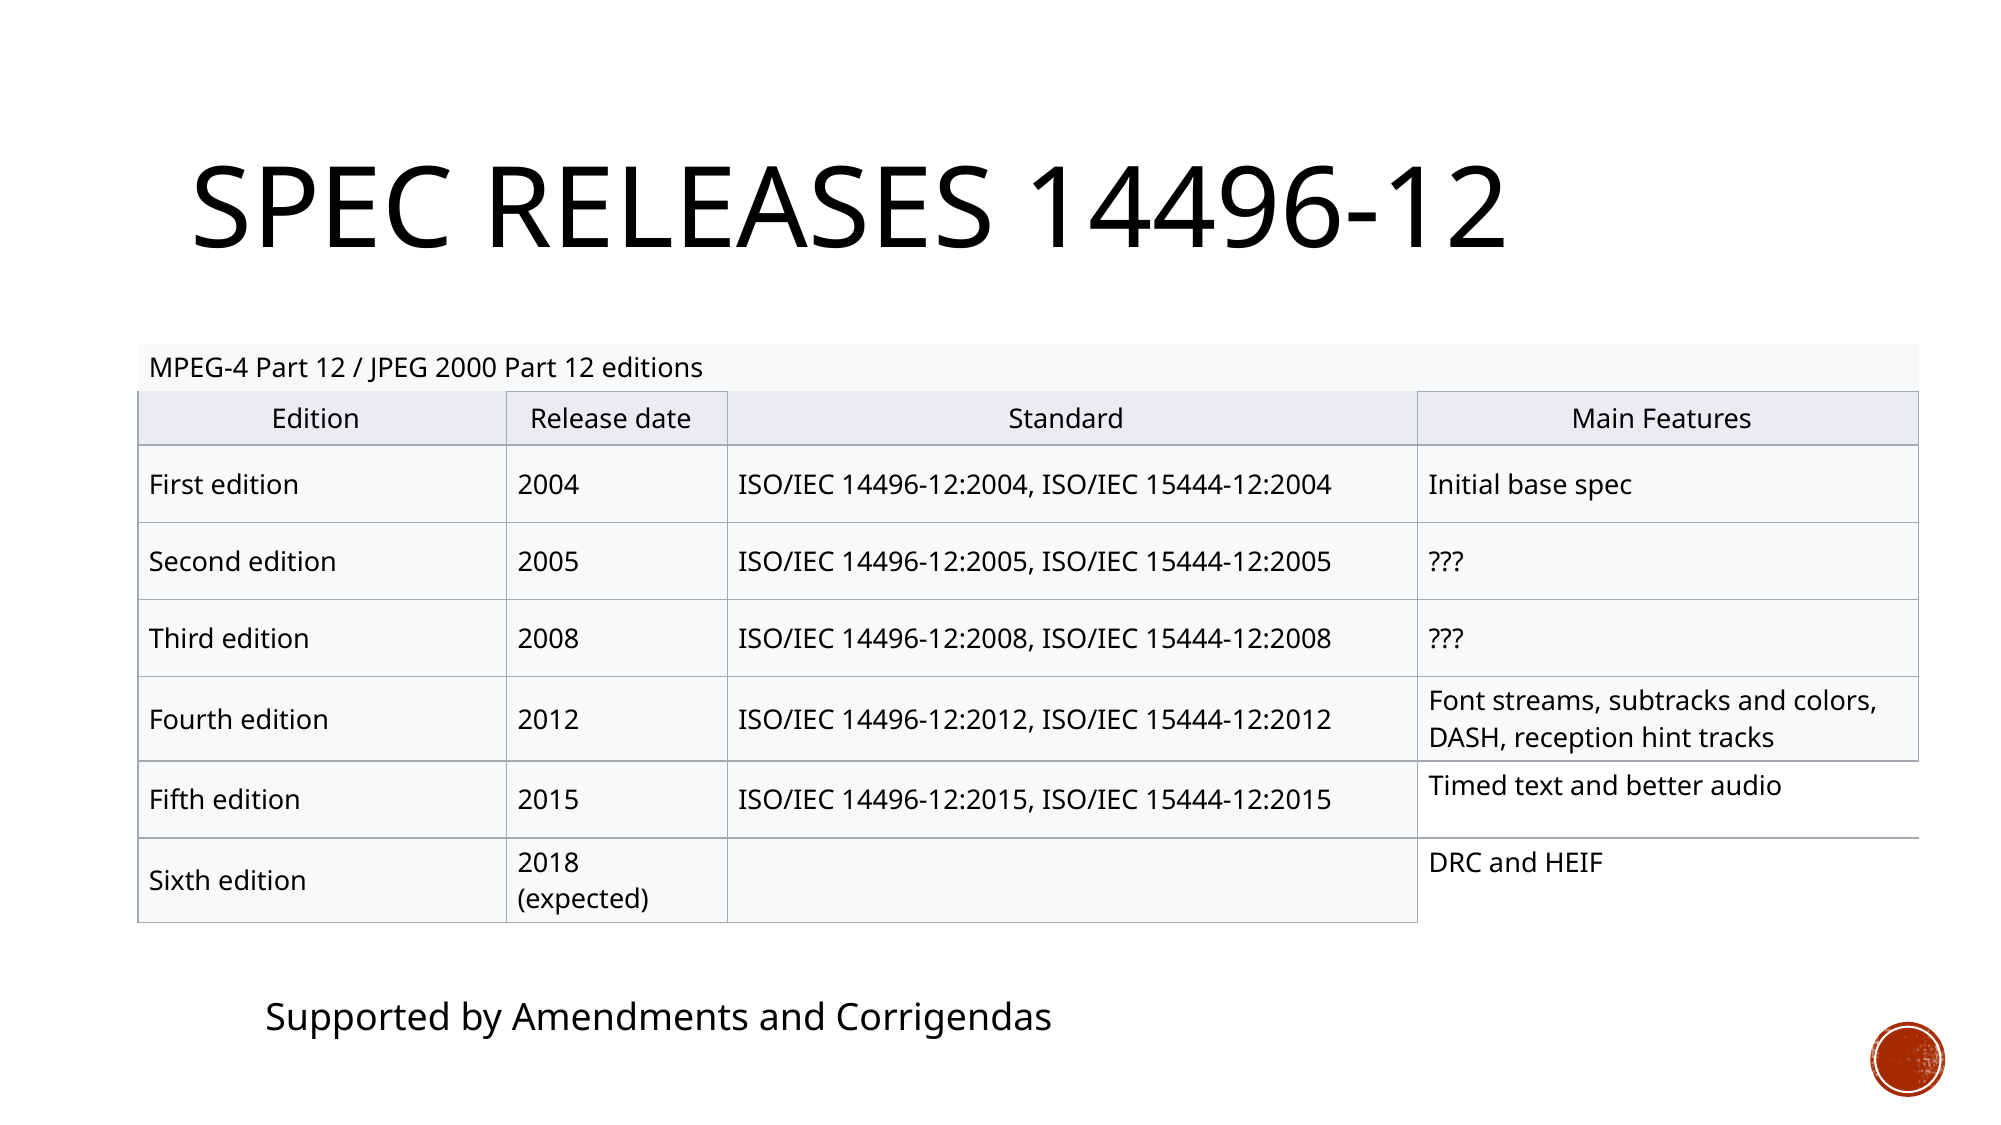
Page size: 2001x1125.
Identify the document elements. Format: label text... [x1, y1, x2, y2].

table_cell 2018 (expected) [507, 839, 727, 922]
table_cell ISO/IEC 14496-12:2004, ISO/IEC 15444-12:2004 [728, 446, 1417, 522]
table_cell 2015 [507, 762, 727, 837]
table_header MPEG-4 Part 12 / JPEG 2000 Part 12 editions [138, 344, 1919, 391]
text_box Supported by Amendments and Corrigendas [250, 985, 1068, 1046]
table_cell ??? [1418, 523, 1918, 599]
table_cell First edition [139, 446, 506, 522]
table_cell Standard [728, 391, 1417, 444]
table_cell Third edition [139, 600, 506, 676]
table_cell ISO/IEC 14496-12:2012, ISO/IEC 15444-12:2012 [728, 677, 1417, 760]
title Spec Releases 14496-12 [175, 79, 1826, 344]
table_cell 2004 [507, 446, 727, 522]
table_cell Edition [139, 391, 506, 444]
table_cell Release date [507, 392, 727, 444]
table_cell Main Features [1418, 392, 1918, 444]
table_cell ??? [1418, 600, 1918, 676]
table_cell Font streams, subtracks and colors, DASH, reception hint tracks [1418, 677, 1918, 760]
table_cell Initial base spec [1418, 446, 1918, 522]
table_cell Timed text and better audio [1418, 762, 1919, 837]
table_cell 2005 [507, 523, 727, 599]
table_cell ISO/IEC 14496-12:2005, ISO/IEC 15444-12:2005 [728, 523, 1417, 599]
table_cell Fifth edition [139, 762, 506, 837]
table_cell [728, 839, 1417, 922]
table_cell DRC and HEIF [1418, 839, 1919, 922]
table_cell Second edition [139, 523, 506, 599]
table_cell 2008 [507, 600, 727, 676]
table_cell Sixth edition [139, 839, 506, 922]
table_cell ISO/IEC 14496-12:2015, ISO/IEC 15444-12:2015 [728, 762, 1417, 837]
table_cell 2012 [507, 677, 727, 760]
table_cell ISO/IEC 14496-12:2008, ISO/IEC 15444-12:2008 [728, 600, 1417, 676]
table_cell Fourth edition [139, 677, 506, 760]
